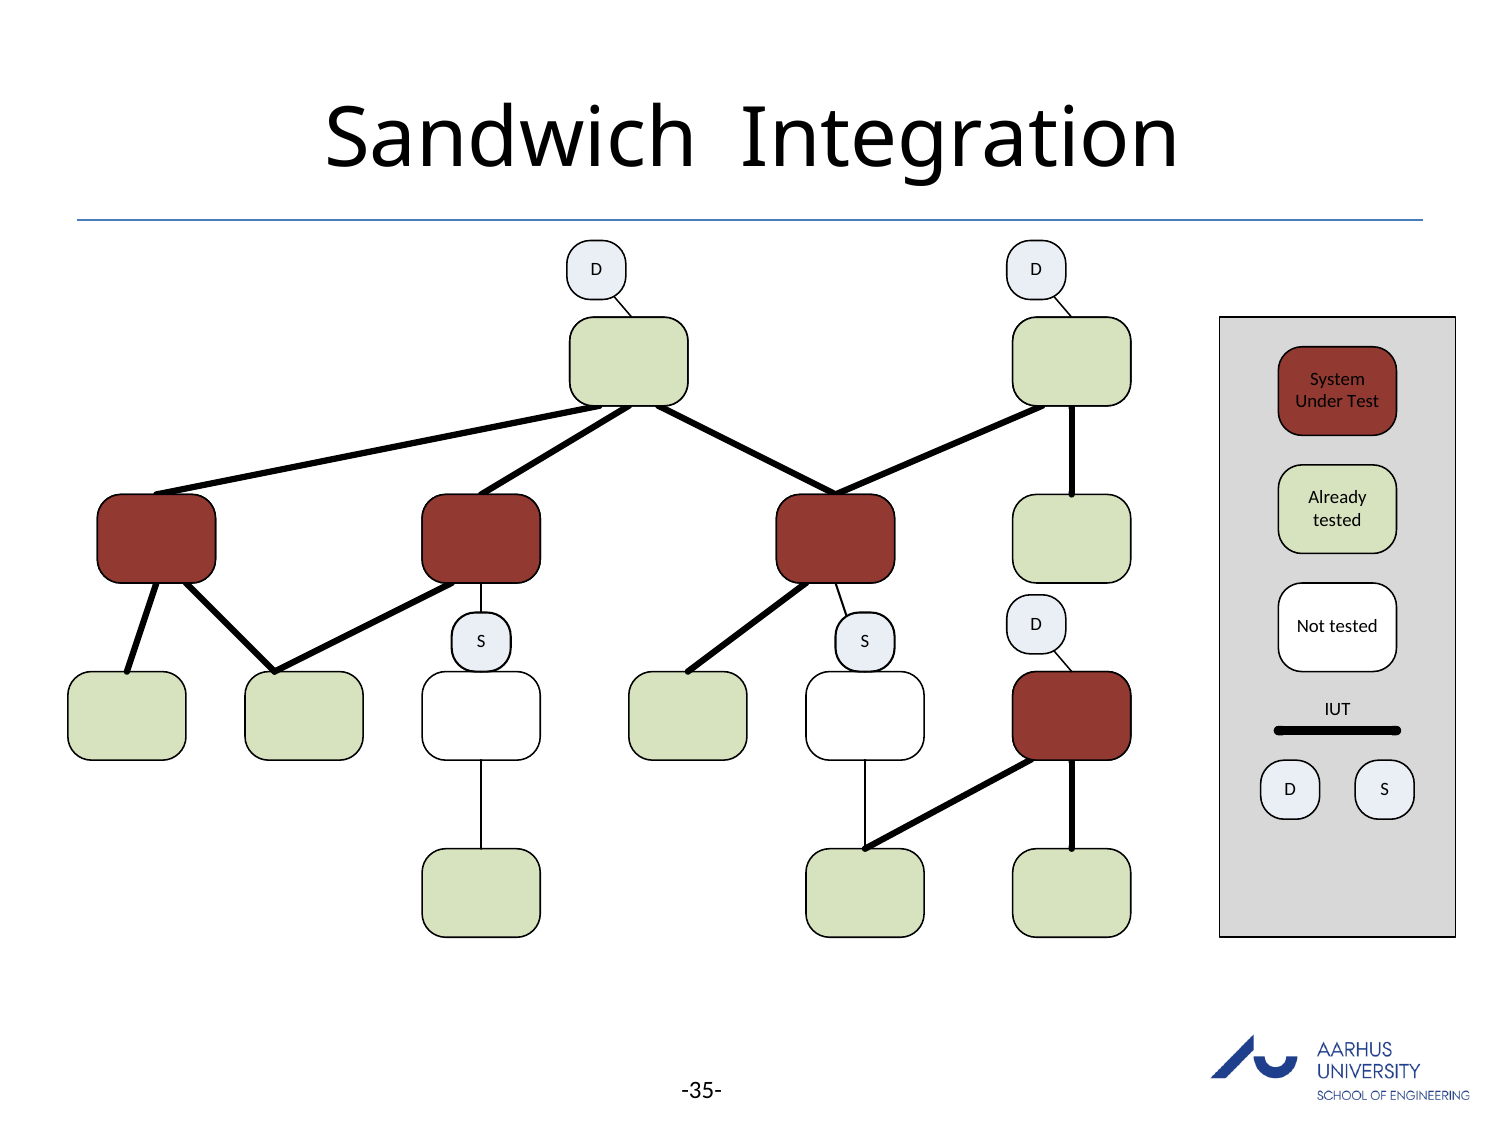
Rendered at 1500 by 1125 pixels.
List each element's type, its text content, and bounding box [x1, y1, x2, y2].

picture [1210, 1034, 1470, 1100]
picture [64, 237, 1459, 941]
title Sandwich Integration [147, 39, 1359, 228]
